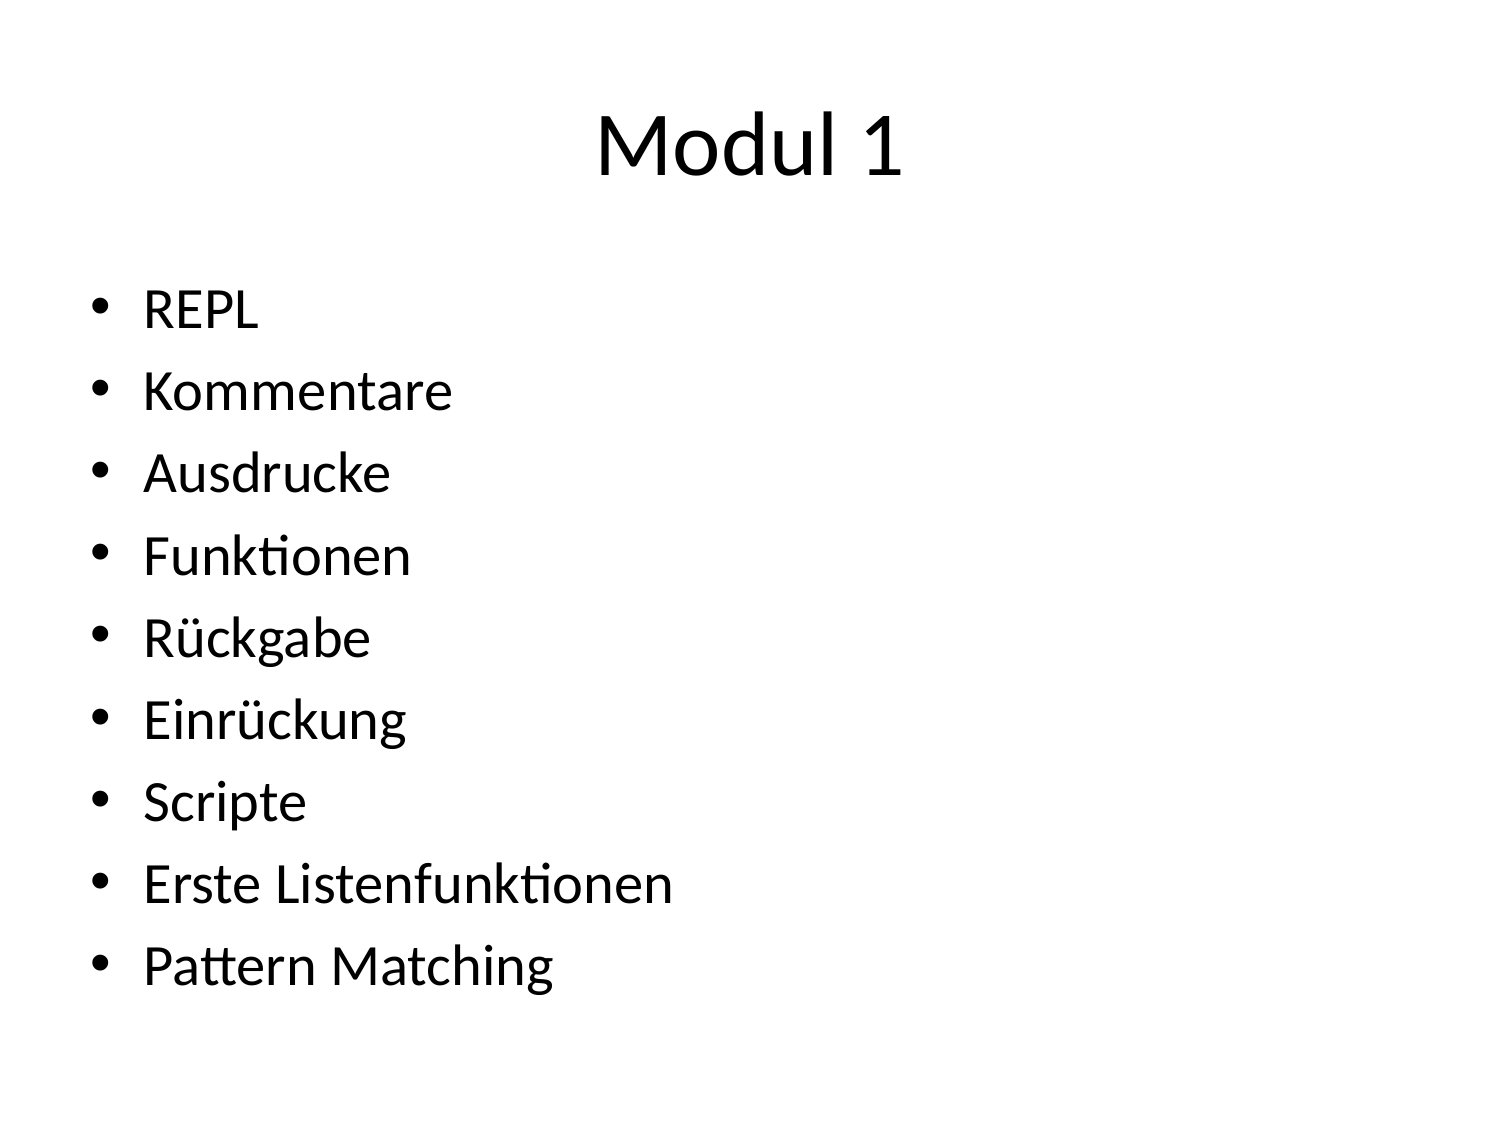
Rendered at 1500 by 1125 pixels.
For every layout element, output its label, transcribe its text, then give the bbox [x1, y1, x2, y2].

list REPL Kommentare Ausdrucke Funktionen Rückgabe Einrückung Scripte Erste Listenfunktionen Pattern Matching [75, 262, 1425, 1005]
title Modul 1 [75, 45, 1425, 233]
